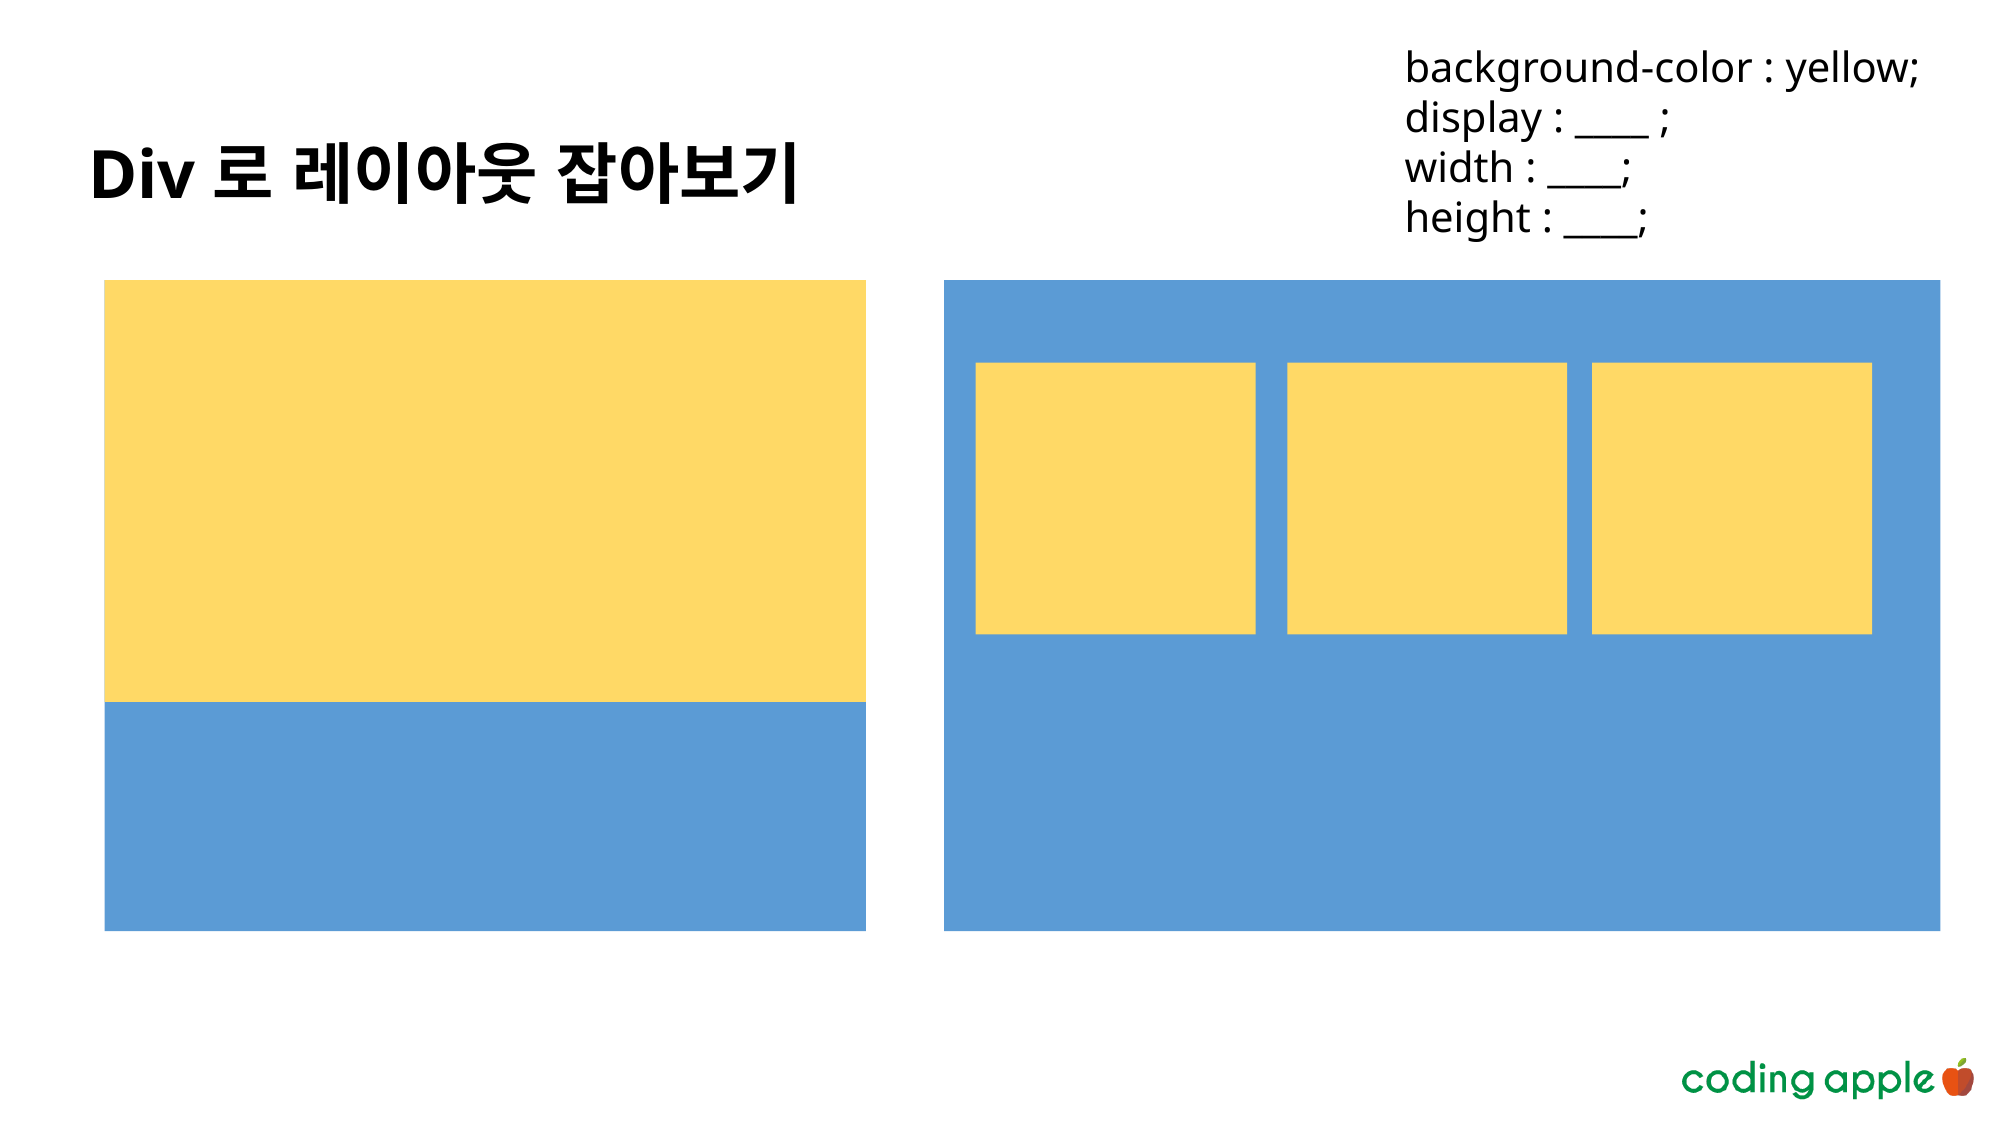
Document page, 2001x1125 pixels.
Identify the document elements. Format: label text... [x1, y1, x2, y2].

text_box [1286, 362, 1568, 635]
text_box [1591, 362, 1873, 635]
text_box background-color : yellow; display : ____ ; width : ____; height : ____; [1389, 33, 1936, 249]
text_box [104, 279, 867, 703]
text_box [975, 362, 1257, 635]
text_box Div로 레이아웃 잡아보기 [73, 124, 818, 220]
text_box [943, 279, 1941, 932]
text_box [104, 703, 867, 932]
picture [1677, 1052, 1976, 1107]
